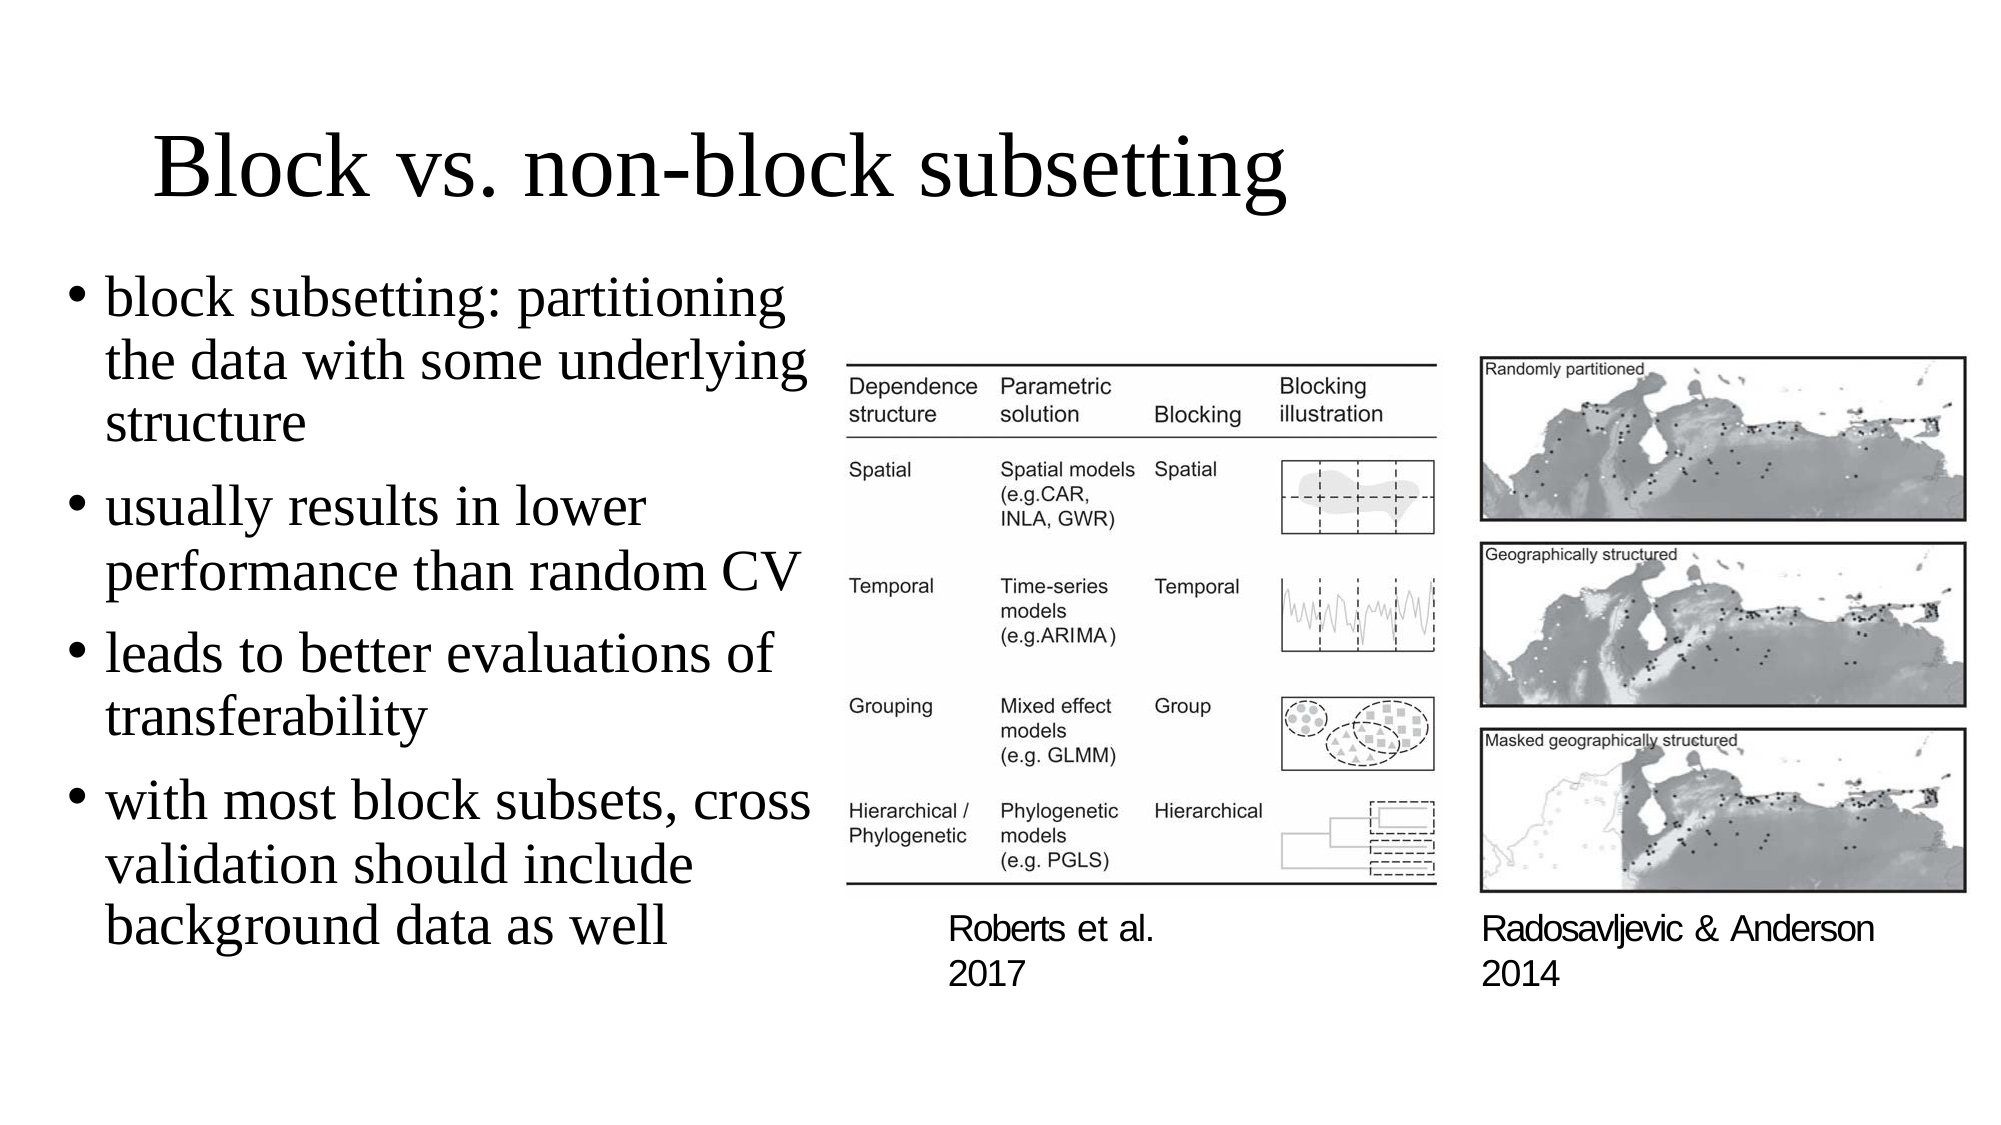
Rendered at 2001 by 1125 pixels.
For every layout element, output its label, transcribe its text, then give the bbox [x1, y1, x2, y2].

title Block vs. non-block subsetting [150, 102, 1291, 293]
picture [1473, 350, 1970, 895]
text_box Radosavljevic & Anderson 2014 [1478, 903, 1961, 994]
text_box block subsetting: partitioning the data with some underlying structure usually results in lower performance than random CV leads to better evaluations of transferability with most block subsets, cross validation should include [65, 255, 815, 896]
text_box Roberts et al. 2017 [945, 907, 1237, 994]
picture [844, 350, 1444, 899]
text_box background data as well [102, 884, 672, 957]
